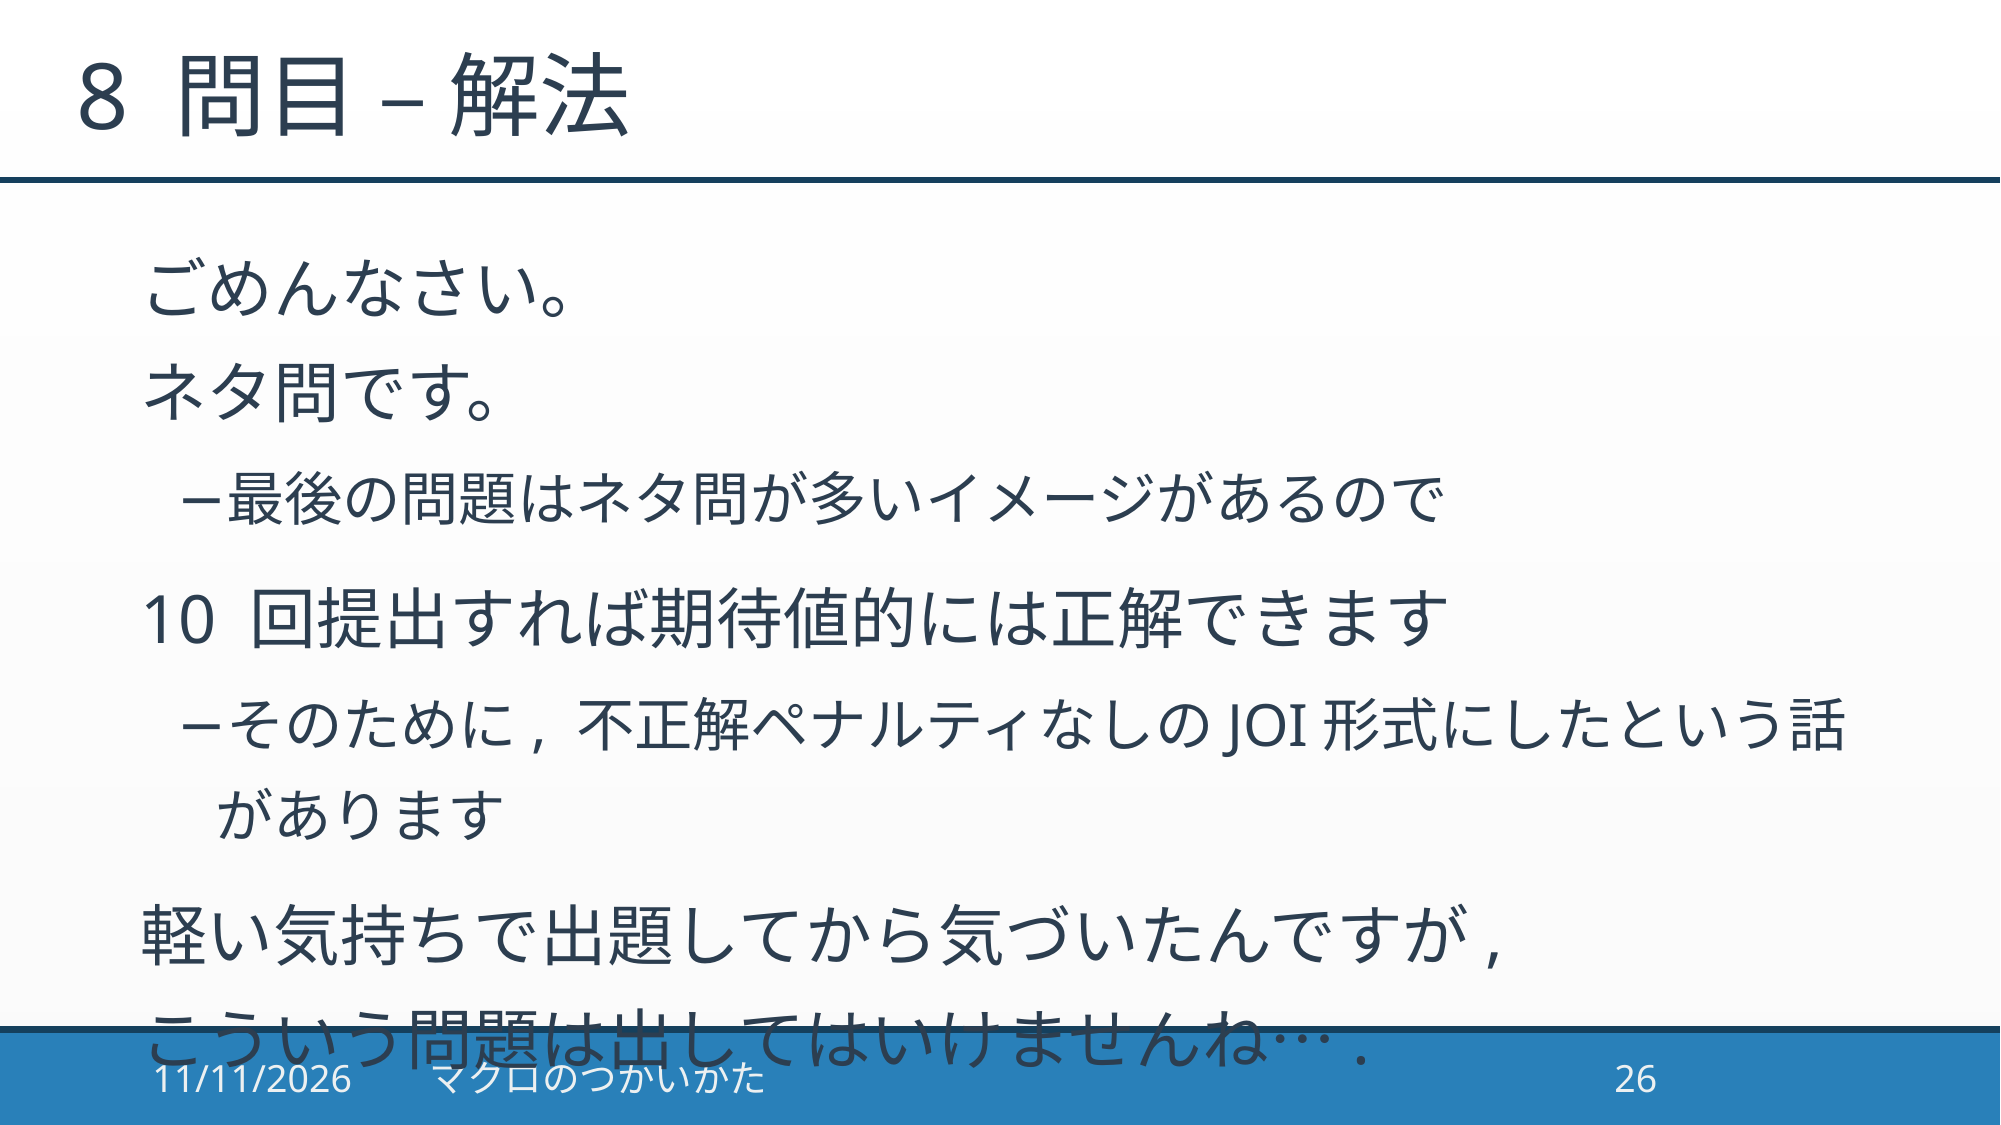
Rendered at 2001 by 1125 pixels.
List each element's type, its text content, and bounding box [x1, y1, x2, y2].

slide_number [137, 1047, 401, 1108]
list ごめんなさい。 ネタ問です。 最後の問題はネタ問が多いイメージがあるので 10 回提出すれば期待値的には正解できます そのために, 不正解ペナルティなしのJOI形式にしたという話があります 軽い気持ちで出題してから気づいたんですが, こういう問題は出してはいけませんね…. [87, 215, 1863, 1004]
title 8 問目 – 解法 [61, 27, 1863, 173]
footer マクロのつかいかた [414, 1047, 1586, 1108]
slide_number 26 [1599, 1047, 1863, 1108]
